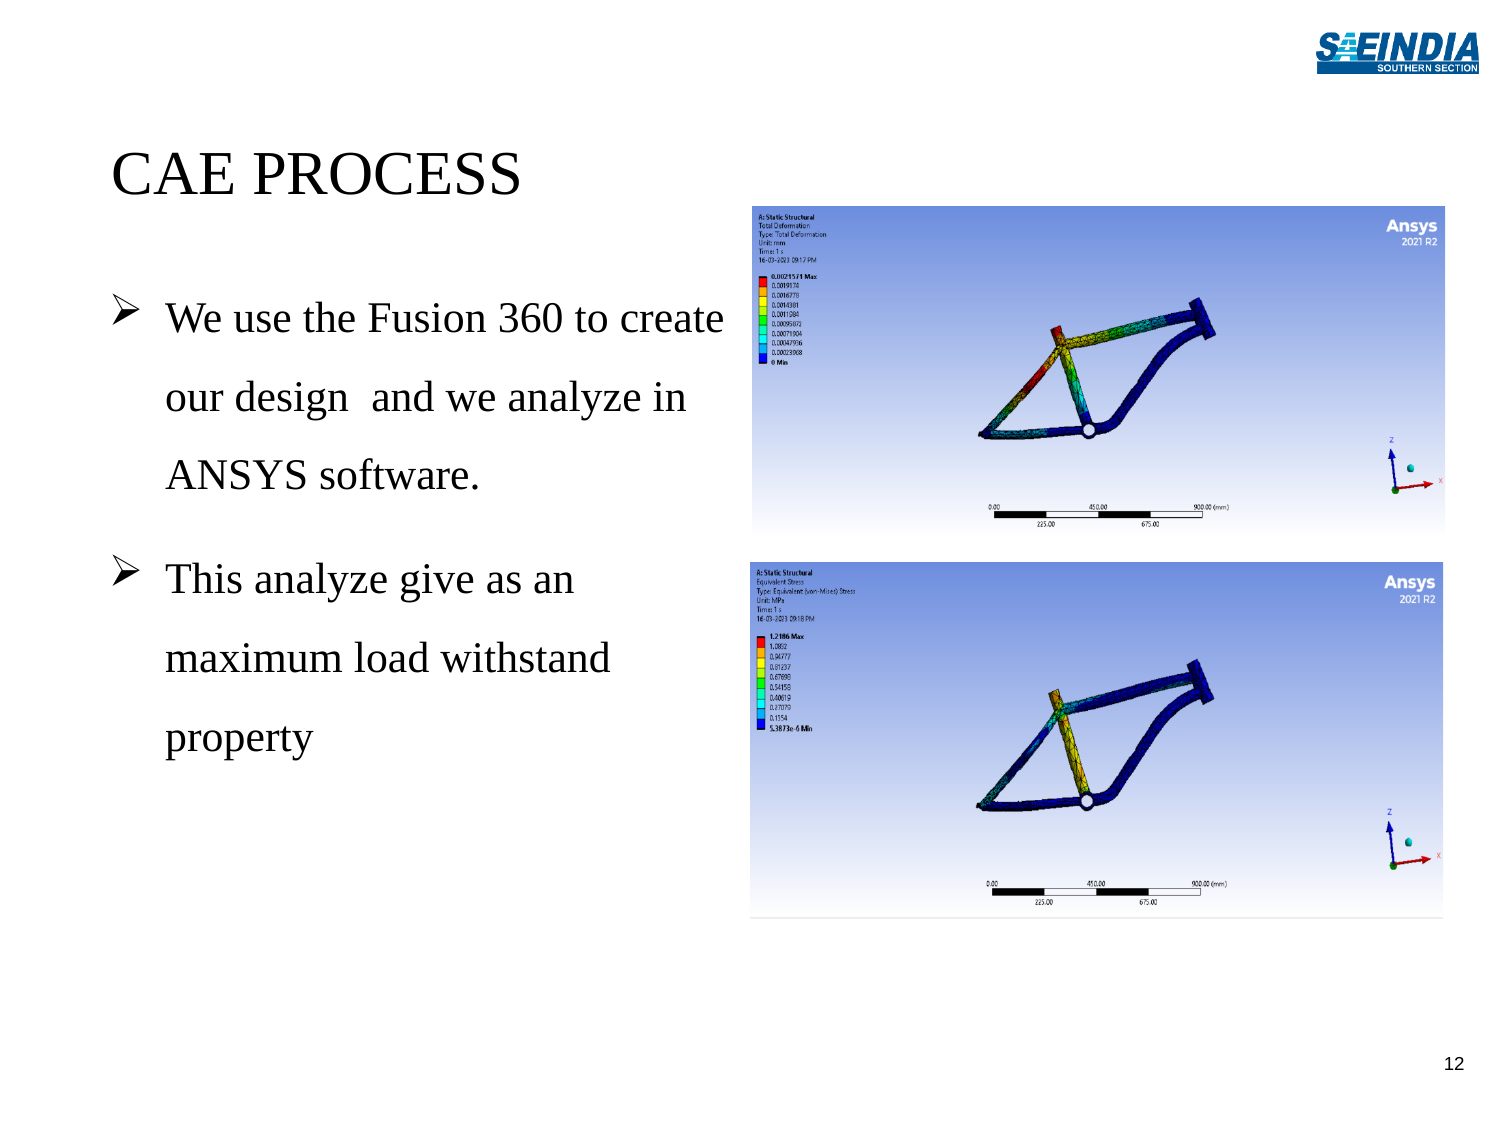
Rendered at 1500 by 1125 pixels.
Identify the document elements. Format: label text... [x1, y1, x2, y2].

list We use the Fusion 360 to create our design and we analyze in ANSYS software. This analyze give as an maximum load withstand property [93, 247, 772, 808]
picture [749, 562, 1444, 919]
picture [751, 206, 1446, 535]
title CAE PROCESS [96, 125, 1495, 220]
slide_number 12 [1389, 1019, 1480, 1106]
picture [1316, 30, 1479, 74]
